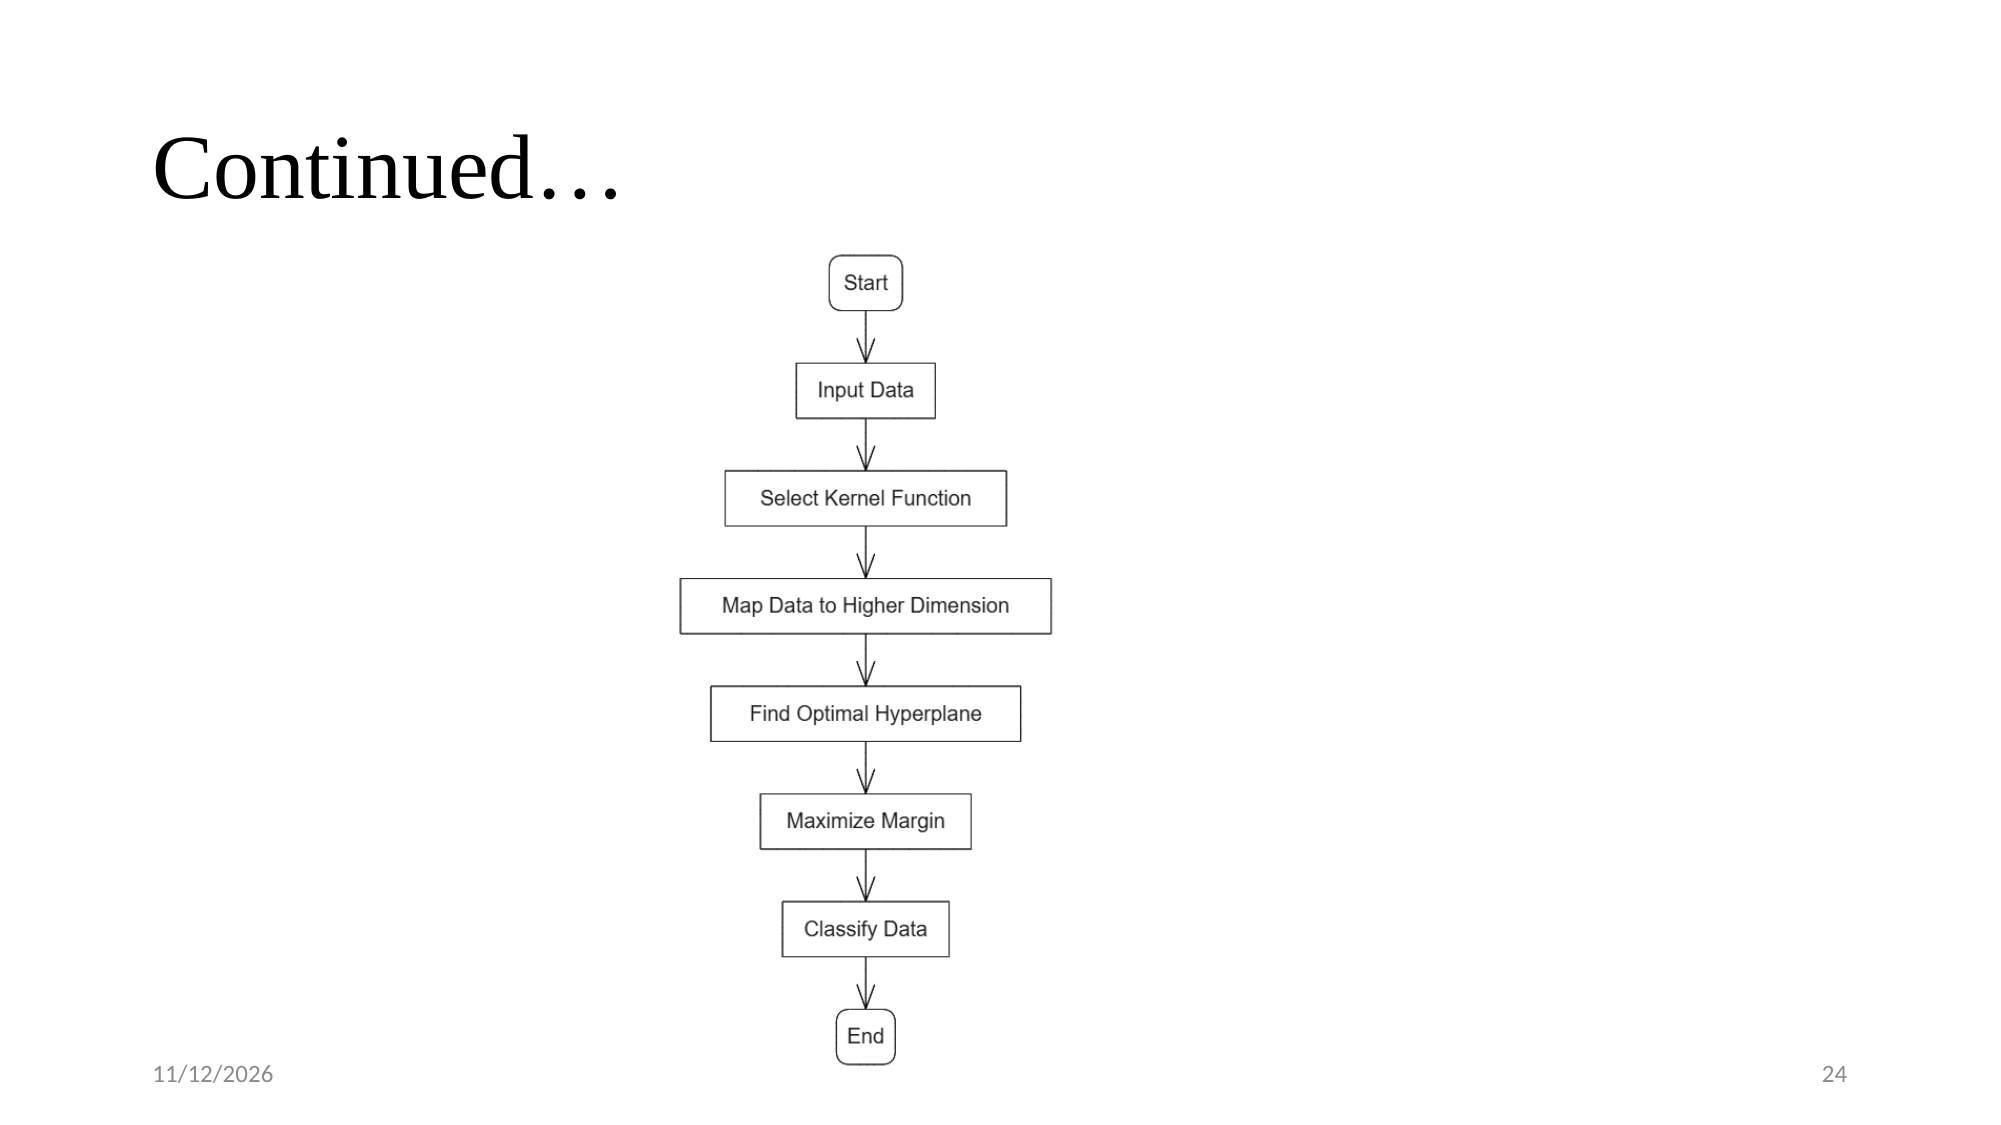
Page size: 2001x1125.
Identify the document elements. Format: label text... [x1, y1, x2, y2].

slide_number 24 [1412, 1042, 1863, 1103]
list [669, 245, 1061, 1075]
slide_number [137, 1042, 588, 1103]
title Continued… [137, 59, 1863, 278]
